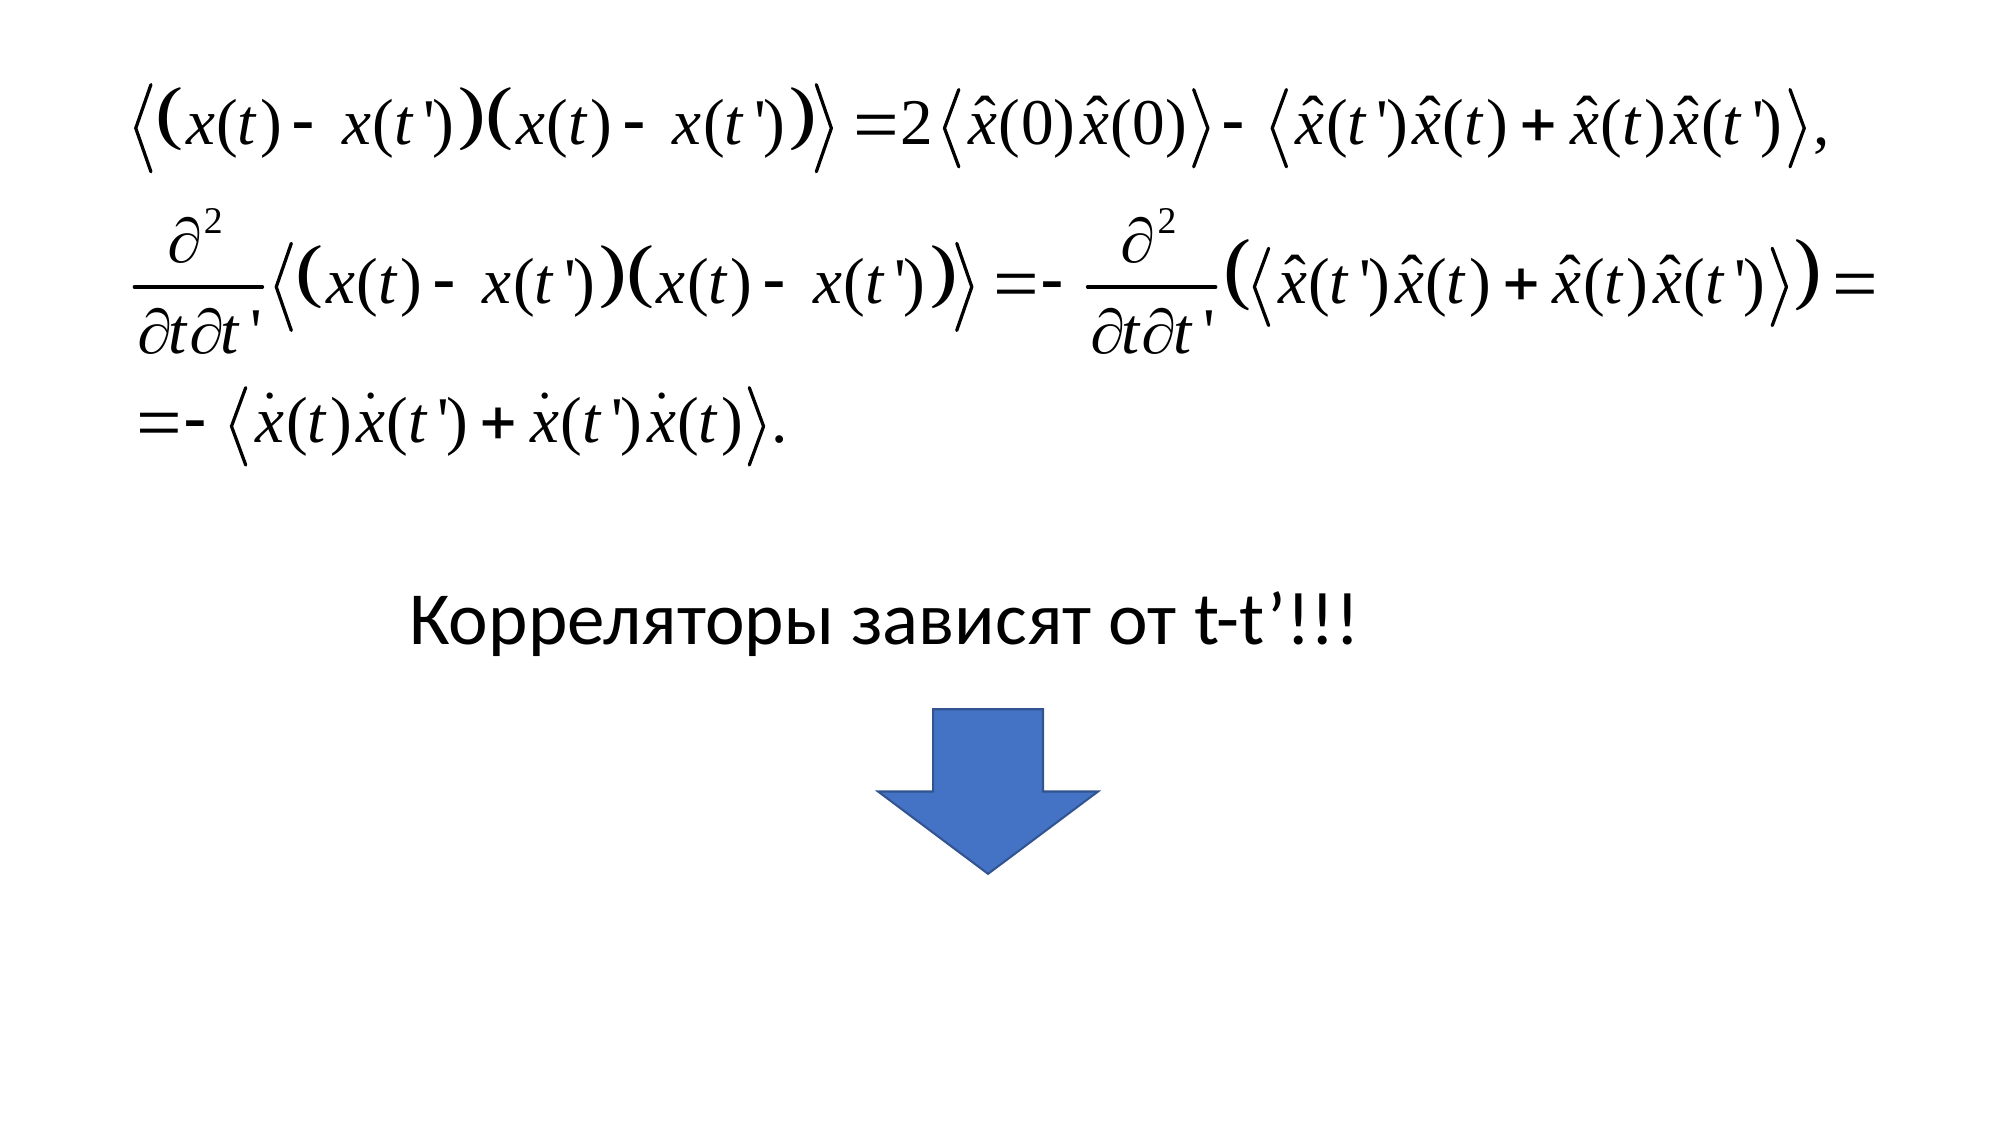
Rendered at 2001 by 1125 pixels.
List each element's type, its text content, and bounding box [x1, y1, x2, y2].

text_box [874, 708, 1102, 876]
text_box Корреляторы зависят от t-t’!!! [394, 562, 1468, 668]
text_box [123, 69, 1877, 477]
